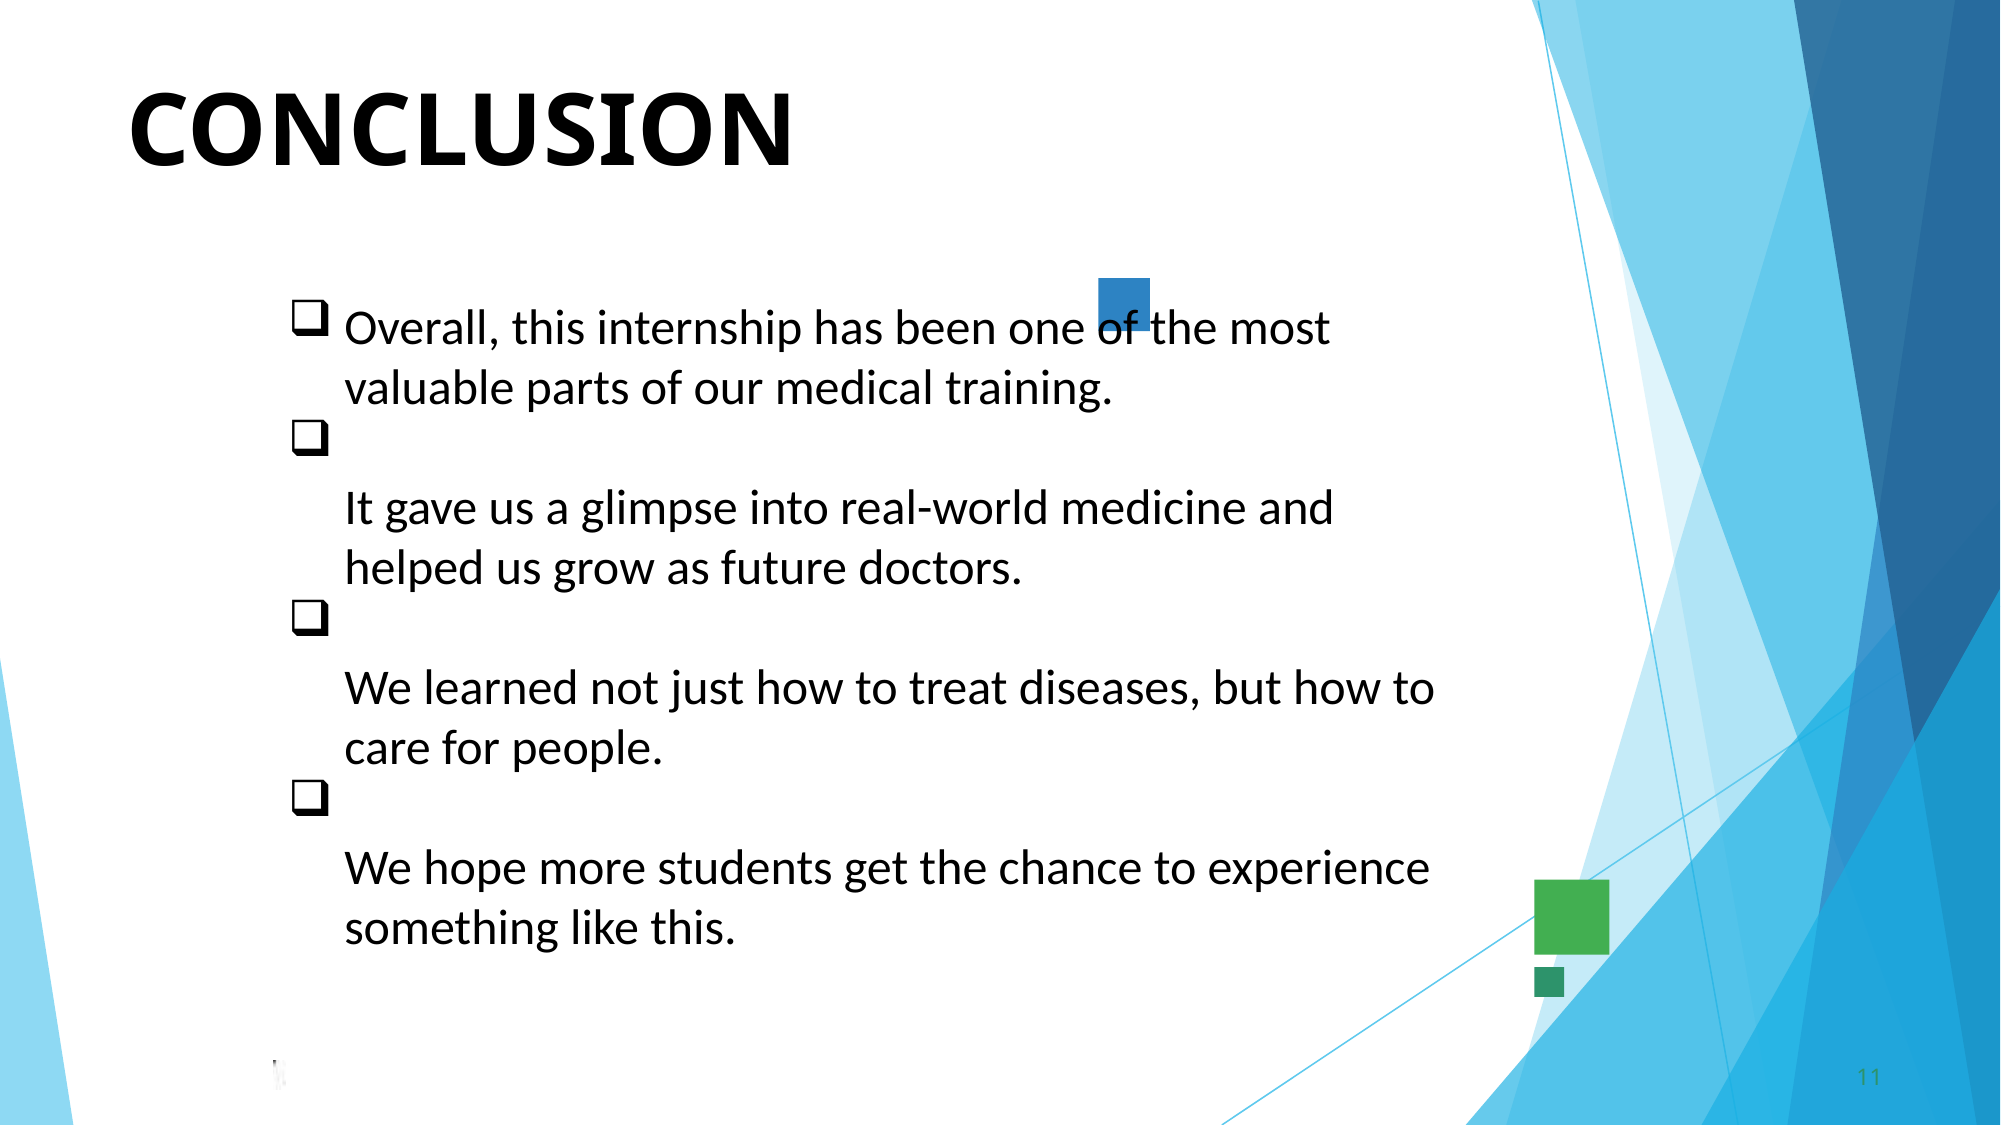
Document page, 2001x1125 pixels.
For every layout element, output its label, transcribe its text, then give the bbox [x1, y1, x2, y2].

text_box [1849, 1061, 1888, 1095]
text_box Overall, this internship has been one of the most valuable parts of our medical training. It gave us a glimpse into real-world medicine and helped us grow as future doctors. We learned not just how to treat diseases, but how to care for people. We hope more students get the chance to experience something like this. [273, 287, 1502, 963]
picture [273, 1060, 287, 1091]
title CONCLUSION [123, 63, 875, 254]
text_box [1534, 879, 1610, 955]
text_box [1098, 278, 1150, 287]
text_box [1534, 967, 1565, 997]
